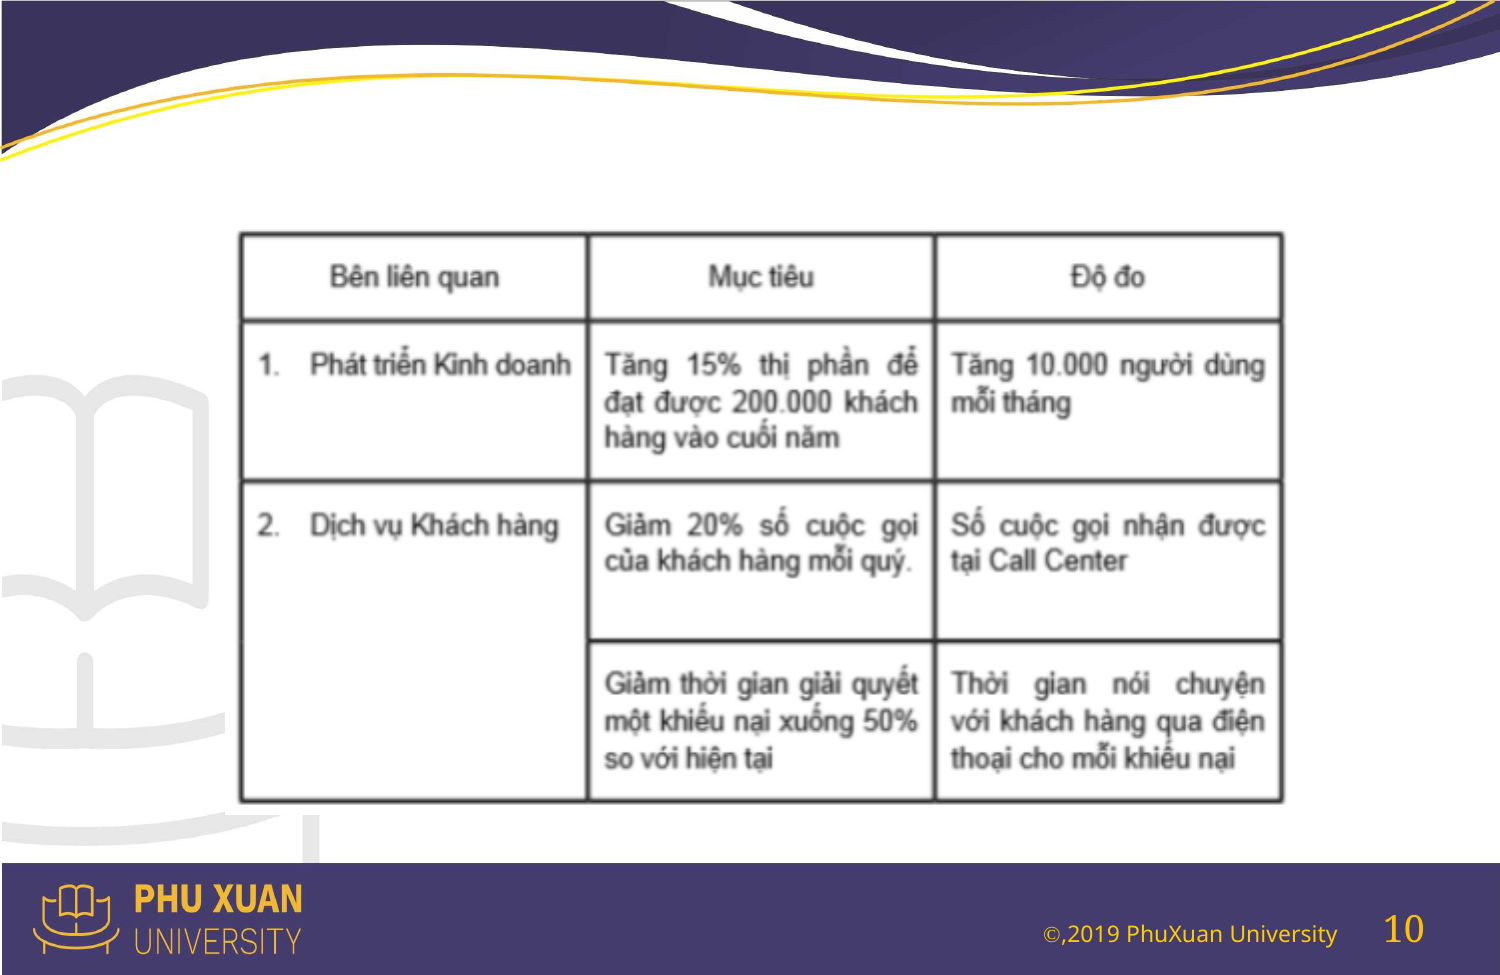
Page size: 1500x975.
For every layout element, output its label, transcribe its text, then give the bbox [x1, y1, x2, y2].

slide_number 10 [1299, 903, 1425, 956]
picture [0, 0, 1500, 975]
